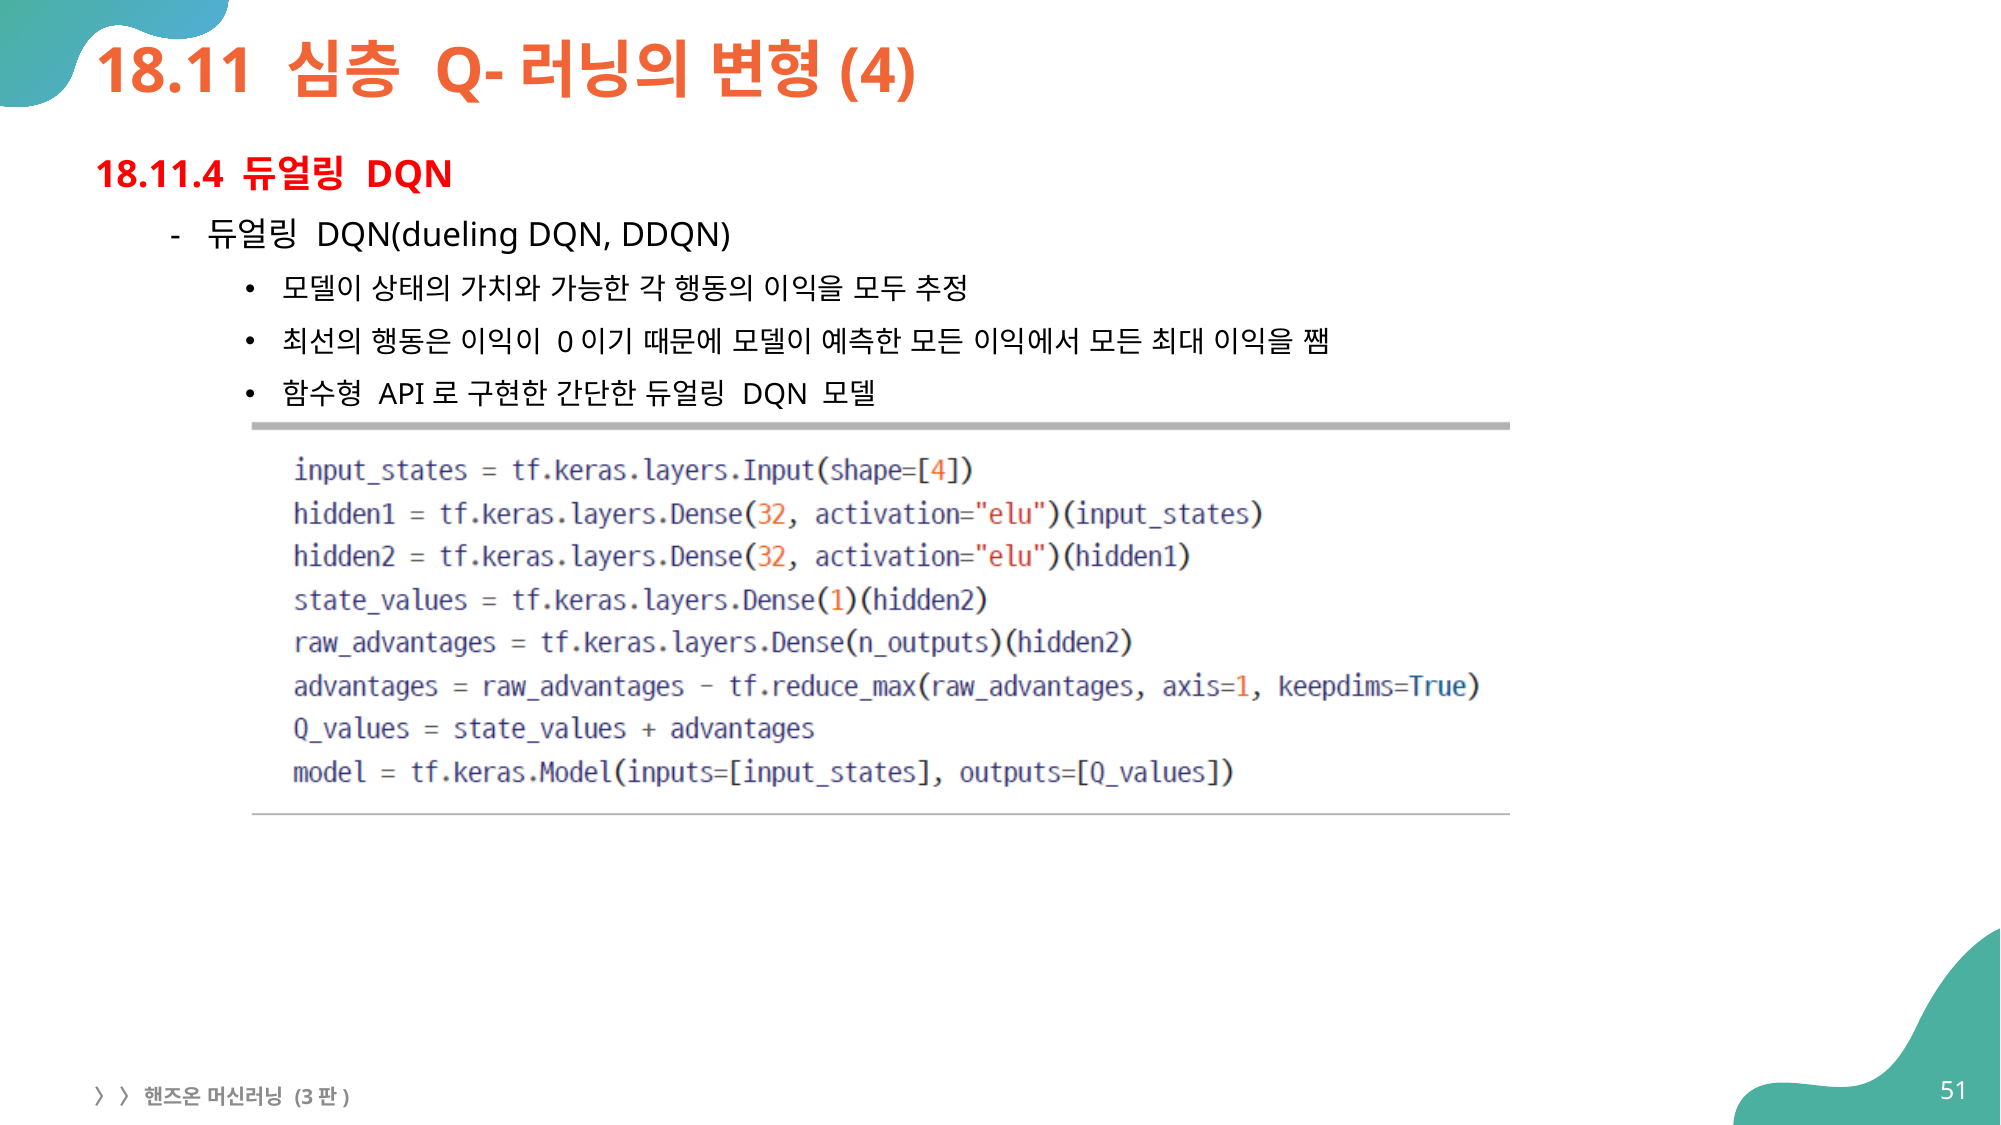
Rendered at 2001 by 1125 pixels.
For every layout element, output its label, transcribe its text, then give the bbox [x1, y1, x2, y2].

footer 〉 〉 핸즈온 머신러닝 (3판) [79, 1078, 755, 1114]
title 18.11 심층 Q-러닝의 변형(4) [79, 17, 1931, 128]
picture [249, 413, 1510, 823]
list 18.11.4 듀얼링 DQN 듀얼링 DQN(dueling DQN, DDQN) 모델이 상태의 가치와 가능한 각 행동의 이익을 모두 추정 최선의 행동은 이익이 0이기 때문에 모델이 예측한 모든 이익에서 모든 최대 이익을 쨈 함수형 API로 구현한 간단한 듀얼링 DQN 모델 [79, 133, 1892, 1035]
slide_number 51 [1917, 1061, 1984, 1122]
